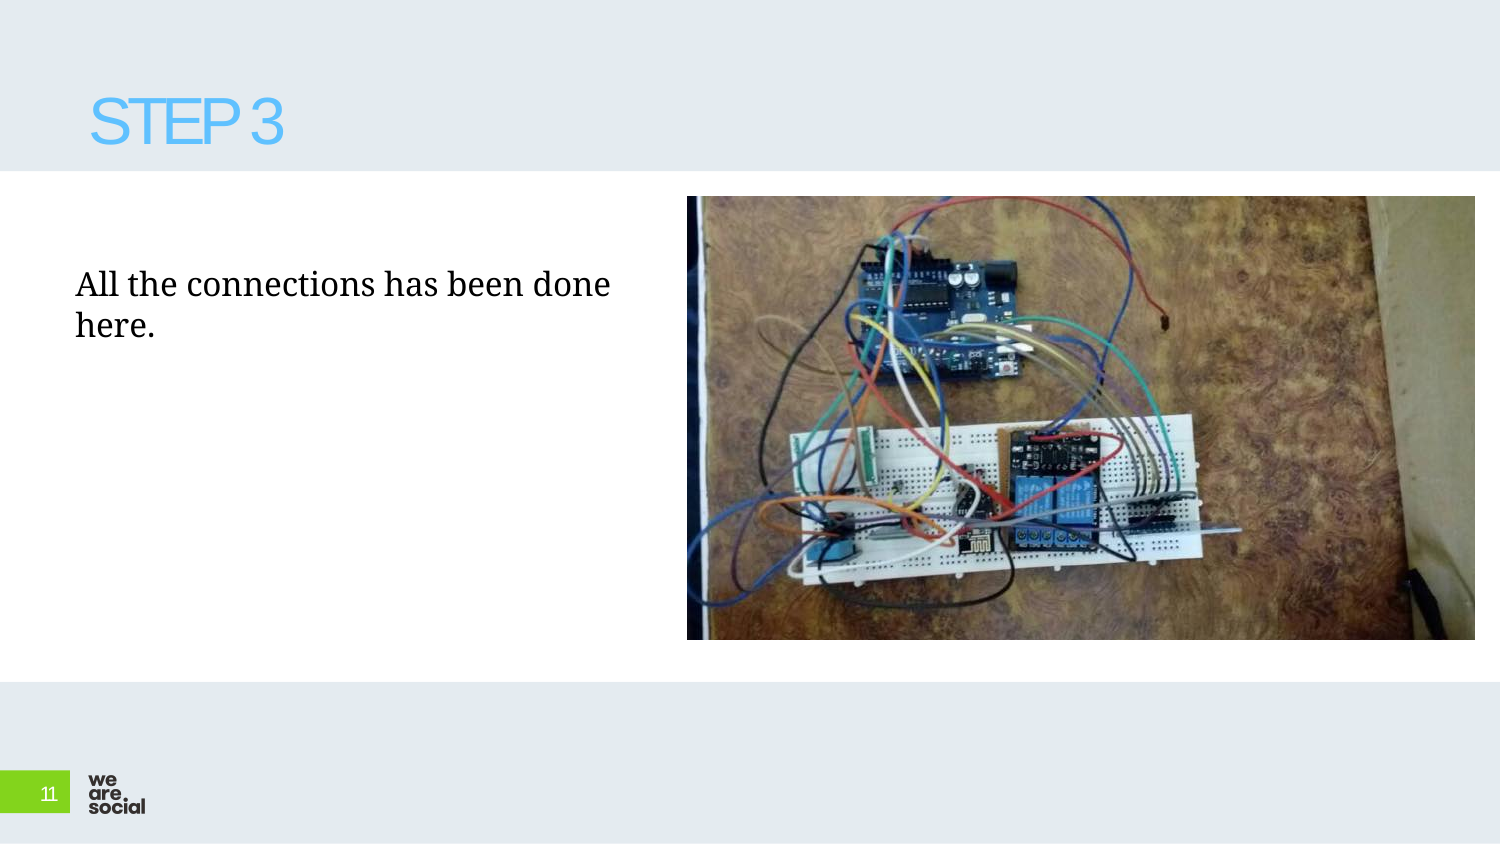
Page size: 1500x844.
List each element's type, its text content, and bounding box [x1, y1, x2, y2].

title STEP 3 [86, 75, 1403, 219]
slide_number 11 [31, 775, 62, 844]
text_box [0, 682, 1500, 844]
text_box [71, 758, 162, 831]
text_box All the connections has been done here. [73, 260, 665, 344]
text_box [0, 0, 1500, 171]
text_box [0, 770, 70, 814]
picture [687, 196, 1476, 640]
text_box [0, 171, 1500, 682]
